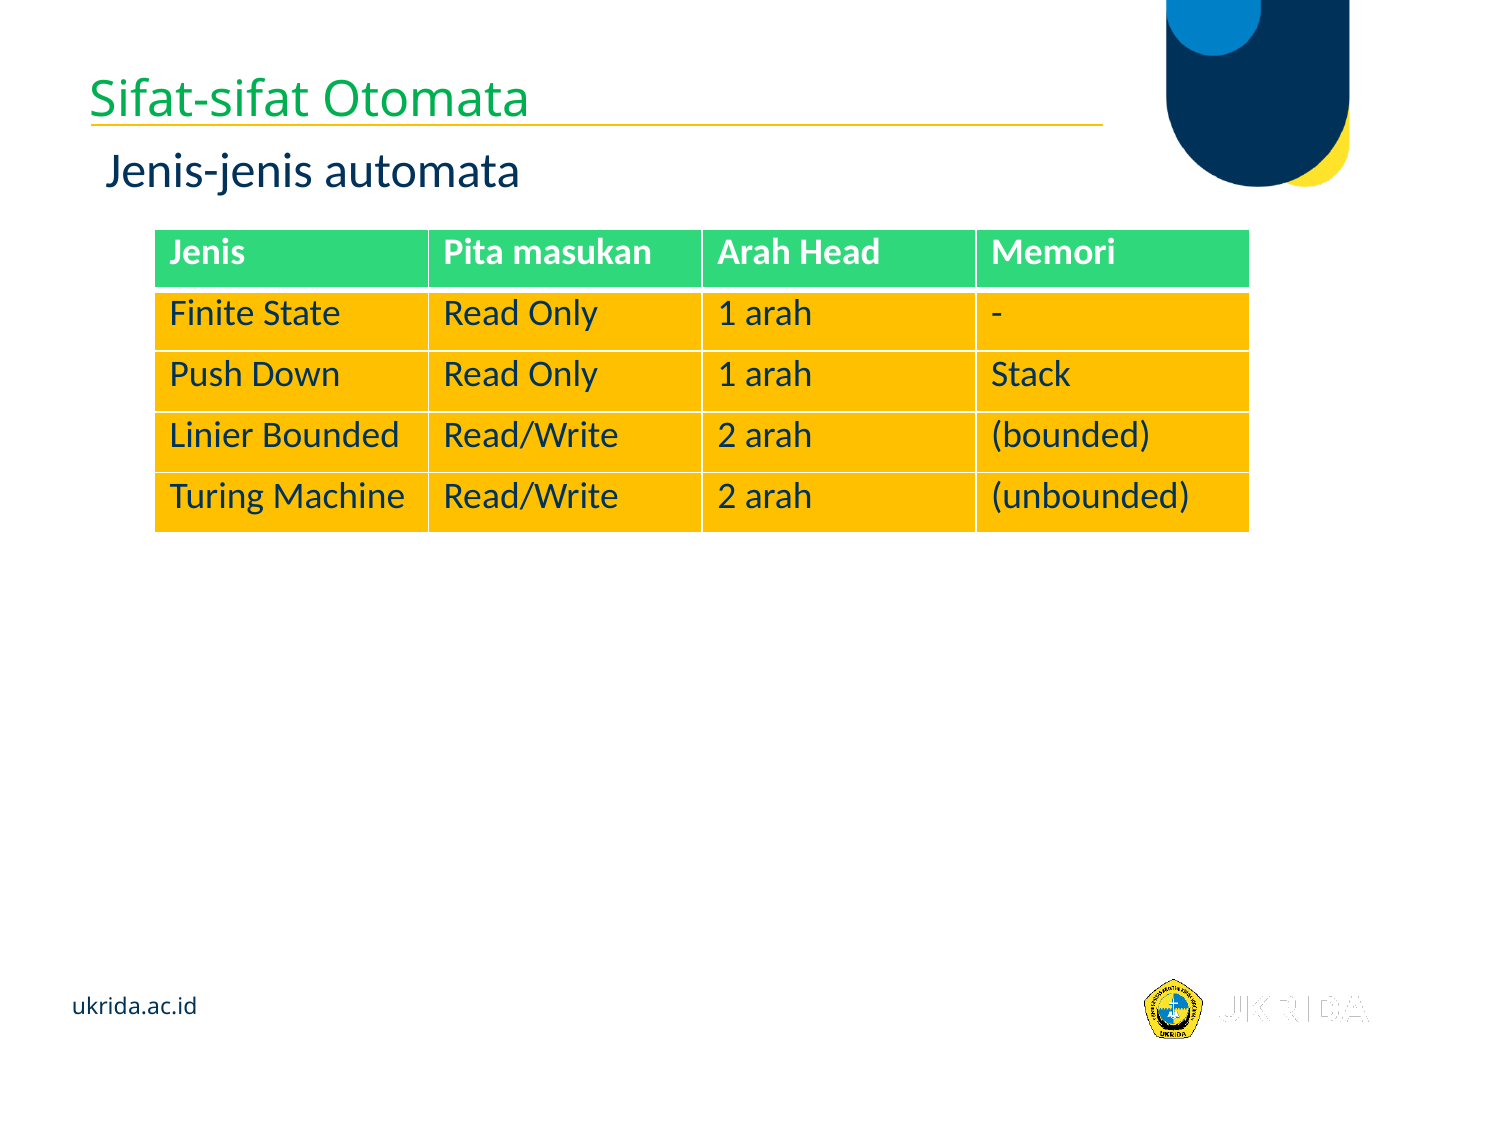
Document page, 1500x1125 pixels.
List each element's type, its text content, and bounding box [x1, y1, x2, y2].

table_cell Push Down [155, 352, 428, 411]
table_cell 1 arah [703, 352, 975, 411]
table_cell Read/Write [429, 473, 701, 532]
table_header Jenis [155, 230, 428, 287]
table_cell Linier Bounded [155, 413, 428, 472]
table_cell (bounded) [977, 413, 1249, 472]
table_cell Turing Machine [155, 473, 428, 532]
table_cell Read Only [429, 352, 701, 411]
table_header Memori [977, 230, 1249, 287]
table_cell Read Only [429, 293, 701, 350]
table_cell 2 arah [703, 473, 975, 532]
table_cell 2 arah [703, 413, 975, 472]
table_header Arah Head [703, 230, 975, 287]
table_cell - [977, 293, 1249, 350]
picture [1143, 978, 1369, 1039]
table_cell Finite State [155, 293, 428, 350]
table_cell (unbounded) [977, 473, 1249, 532]
text_box Jenis-jenis automata [90, 130, 1150, 205]
table_header Pita masukan [429, 230, 701, 287]
table_cell Read/Write [429, 413, 701, 472]
picture [1150, 0, 1500, 209]
text_box Sifat-sifat Otomata [74, 47, 965, 134]
table_cell 1 arah [703, 293, 975, 350]
table_cell Stack [977, 352, 1249, 411]
text_box ukrida.ac.id [57, 978, 722, 1027]
